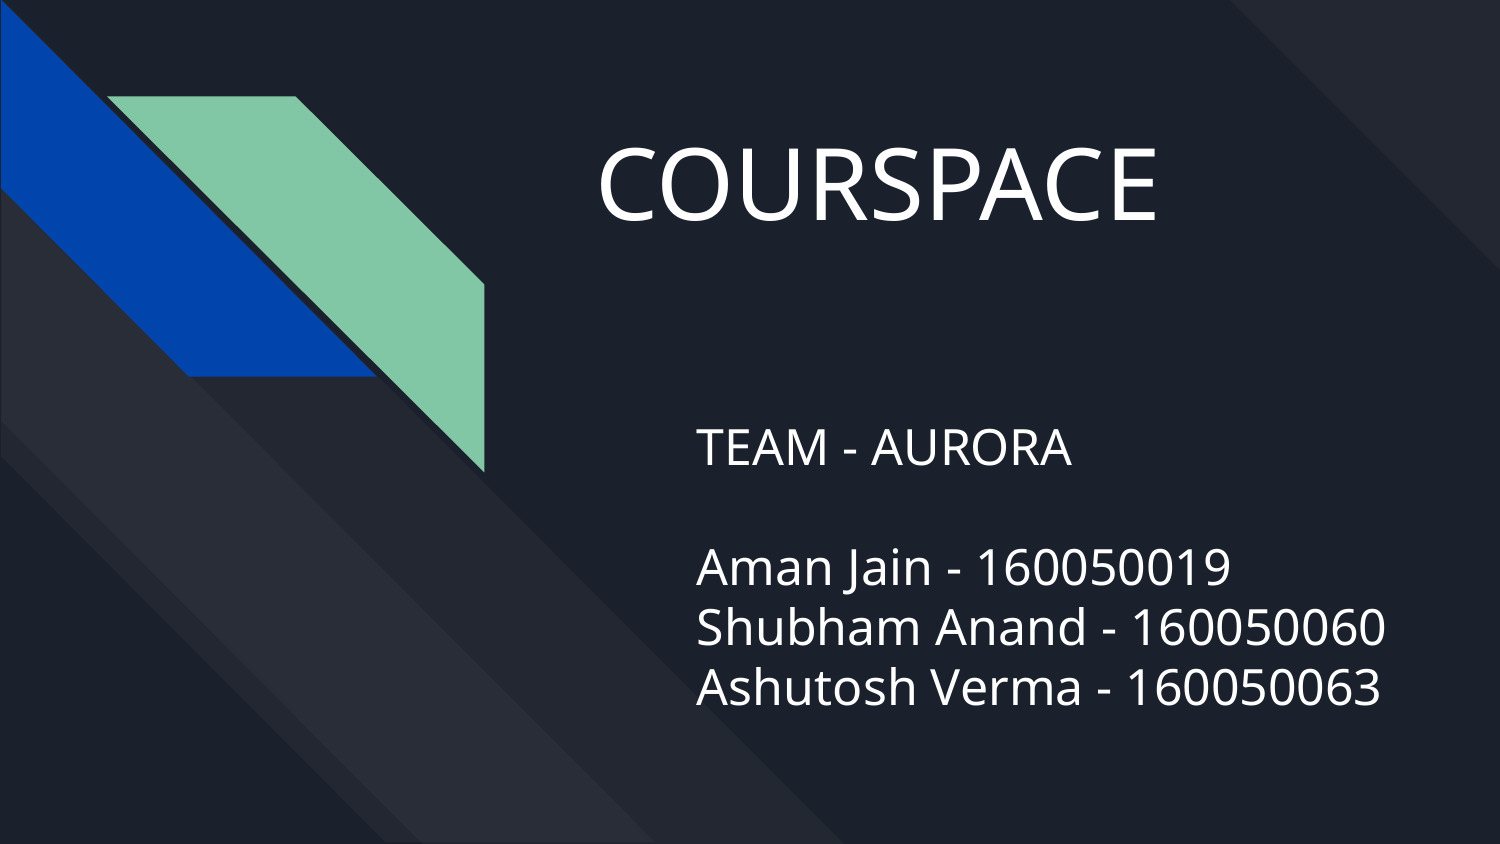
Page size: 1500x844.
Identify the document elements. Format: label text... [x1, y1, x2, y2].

text_box [0, 0, 493, 493]
subtitle TEAM - AURORA Aman Jain - 160050019 Shubham Anand - 160050060 Ashutosh Verma - 160050063 [681, 399, 1442, 483]
title COURSPACE [580, 105, 1404, 365]
